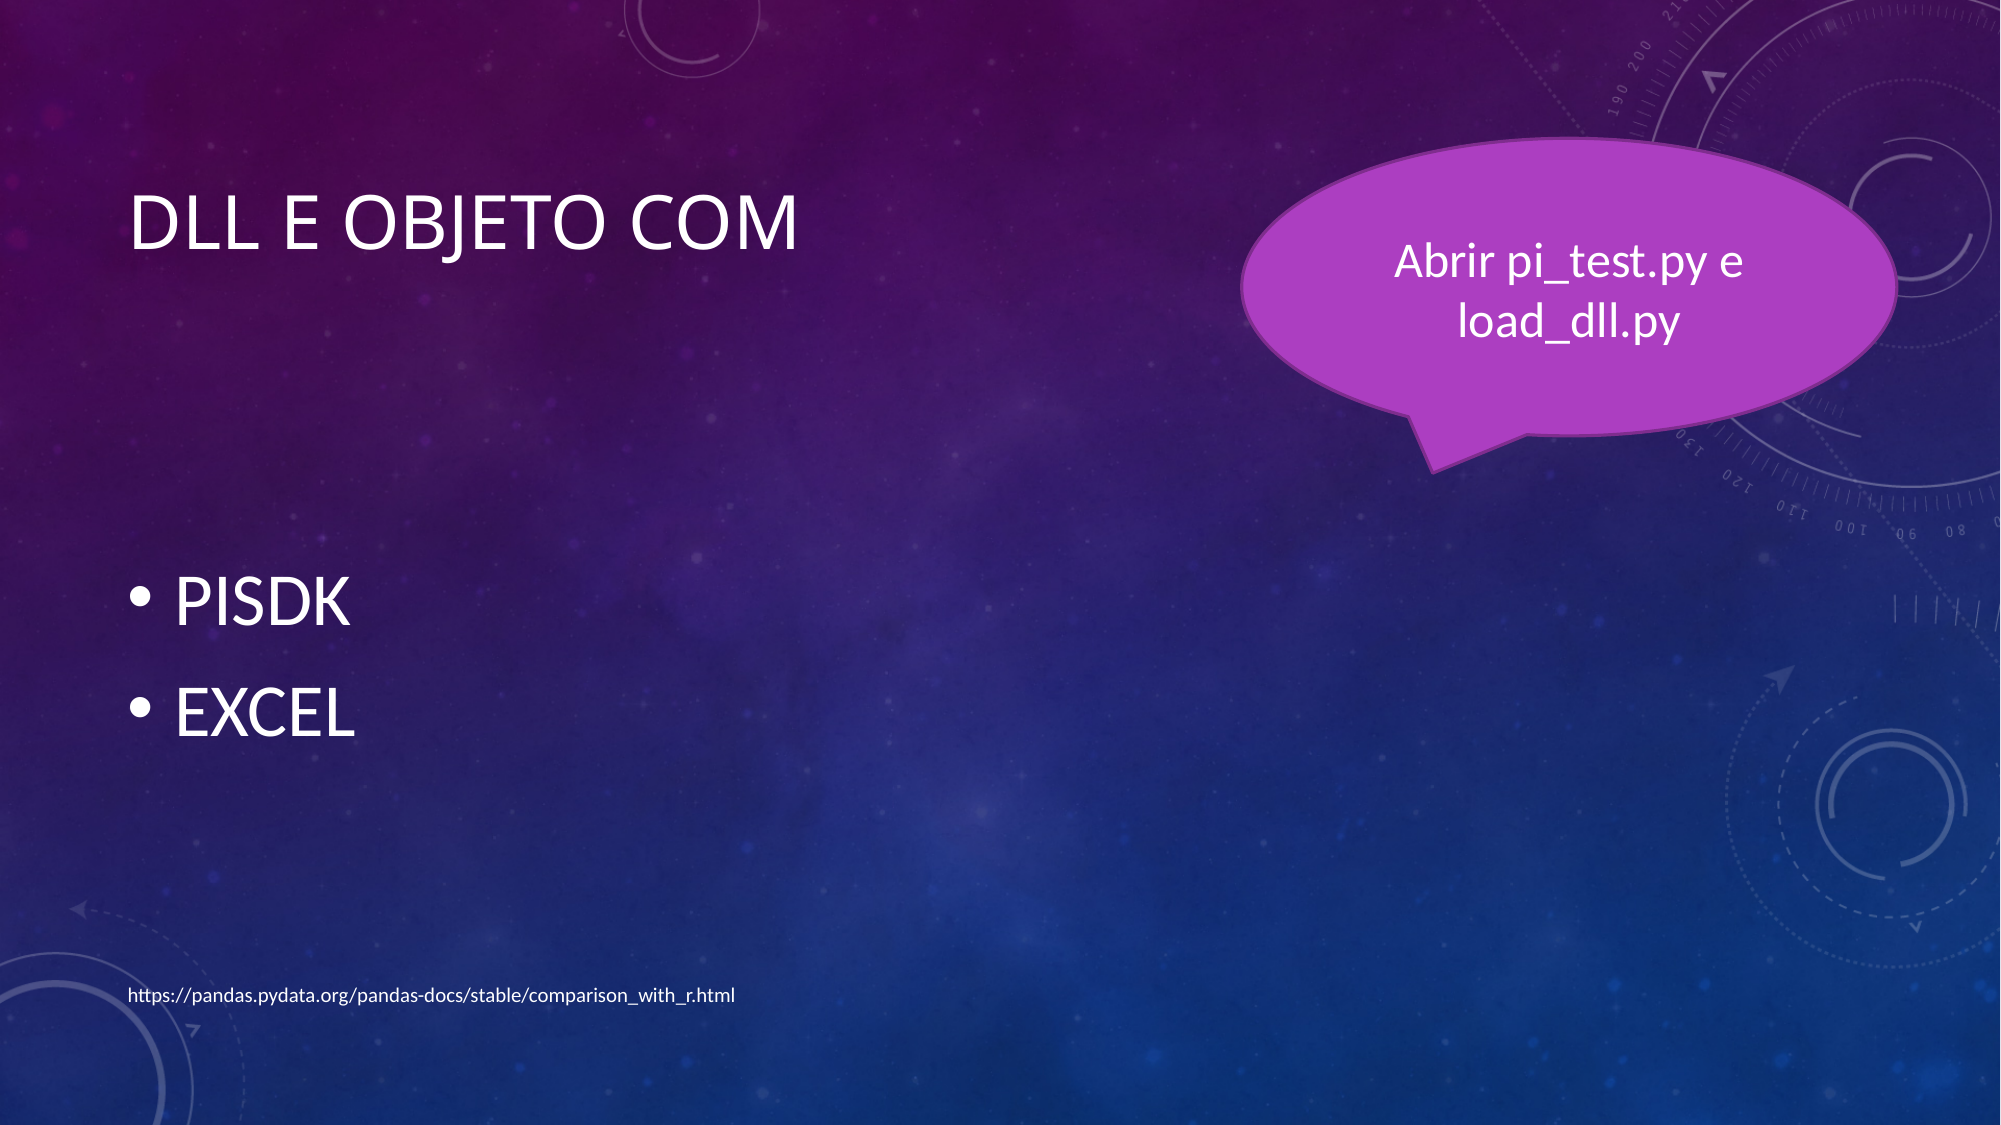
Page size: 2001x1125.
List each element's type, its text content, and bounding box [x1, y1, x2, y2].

footer https://pandas.pydata.org/pandas-docs/stable/comparison_with_r.html [112, 963, 1397, 1025]
picture [0, 0, 2001, 1125]
title DLL e Objeto COM [112, 99, 1775, 339]
list PISDK EXCEL [112, 351, 1775, 950]
text_box Abrir pi_test.py e load_dll.py [1240, 136, 1899, 475]
